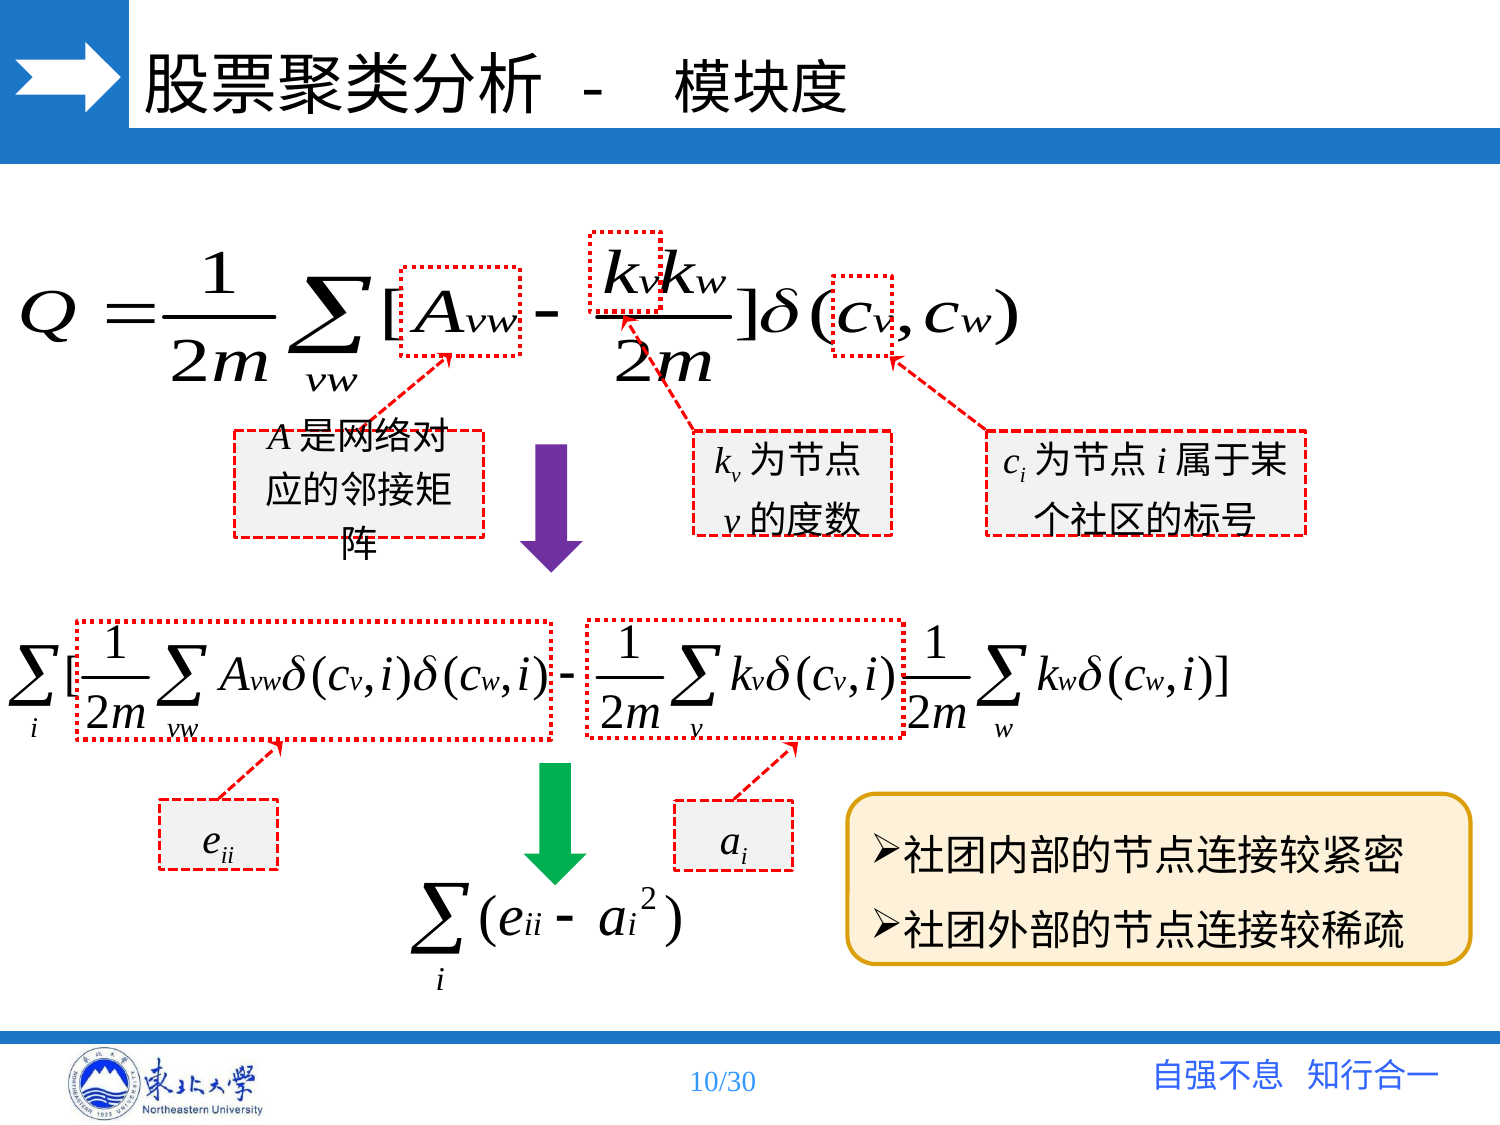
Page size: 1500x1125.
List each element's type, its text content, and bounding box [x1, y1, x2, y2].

text_box eii [254, 760, 265, 767]
text_box ai [672, 789, 795, 872]
title 股票聚类分析 - 模块度 [128, 35, 1432, 129]
text_box ai [757, 767, 770, 779]
picture [0, 1031, 1500, 1044]
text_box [0, 609, 1239, 752]
text_box eii [242, 766, 255, 778]
picture [64, 1046, 266, 1121]
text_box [5, 231, 1034, 411]
text_box ai [770, 760, 782, 768]
text_box A是网络对应的邻接矩阵 [232, 420, 485, 539]
picture [0, 0, 1500, 164]
text_box 社团内部的节点连接较紧密 社团外部的节点连接较稀疏 [845, 791, 1473, 967]
text_box 10/30 [674, 1055, 799, 1105]
text_box [517, 442, 585, 575]
text_box eii [157, 788, 280, 872]
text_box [400, 869, 693, 1008]
text_box [521, 761, 589, 867]
text_box kv为节点v的度数 [684, 420, 894, 538]
text_box eii [229, 777, 242, 789]
text_box ci为节点i属于某个社区的标号 [974, 420, 1307, 538]
text_box ai [744, 778, 758, 790]
